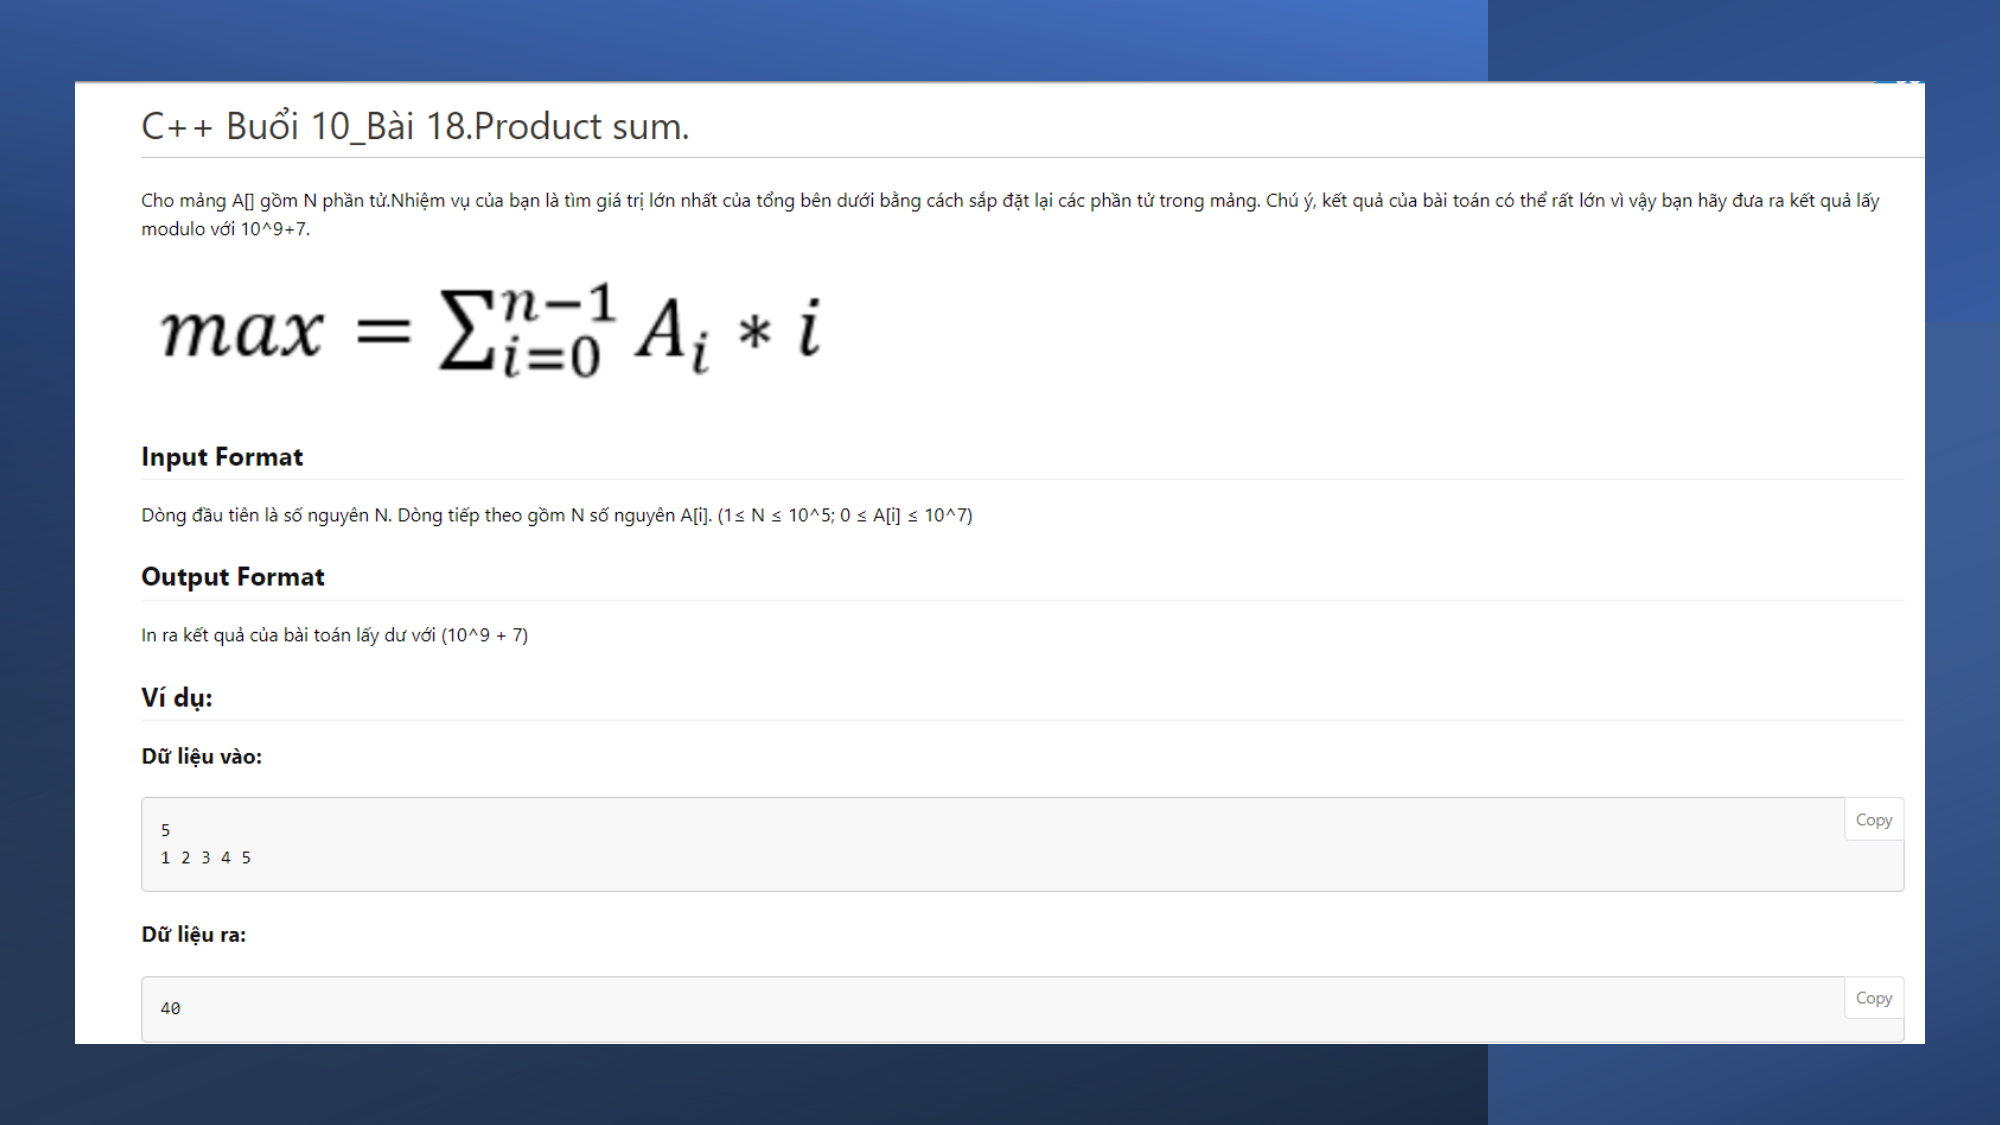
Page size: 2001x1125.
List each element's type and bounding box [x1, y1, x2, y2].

text_box [0, 0, 1489, 321]
text_box [0, 321, 2000, 1125]
text_box [1489, 0, 2000, 321]
picture [74, 81, 1925, 1044]
